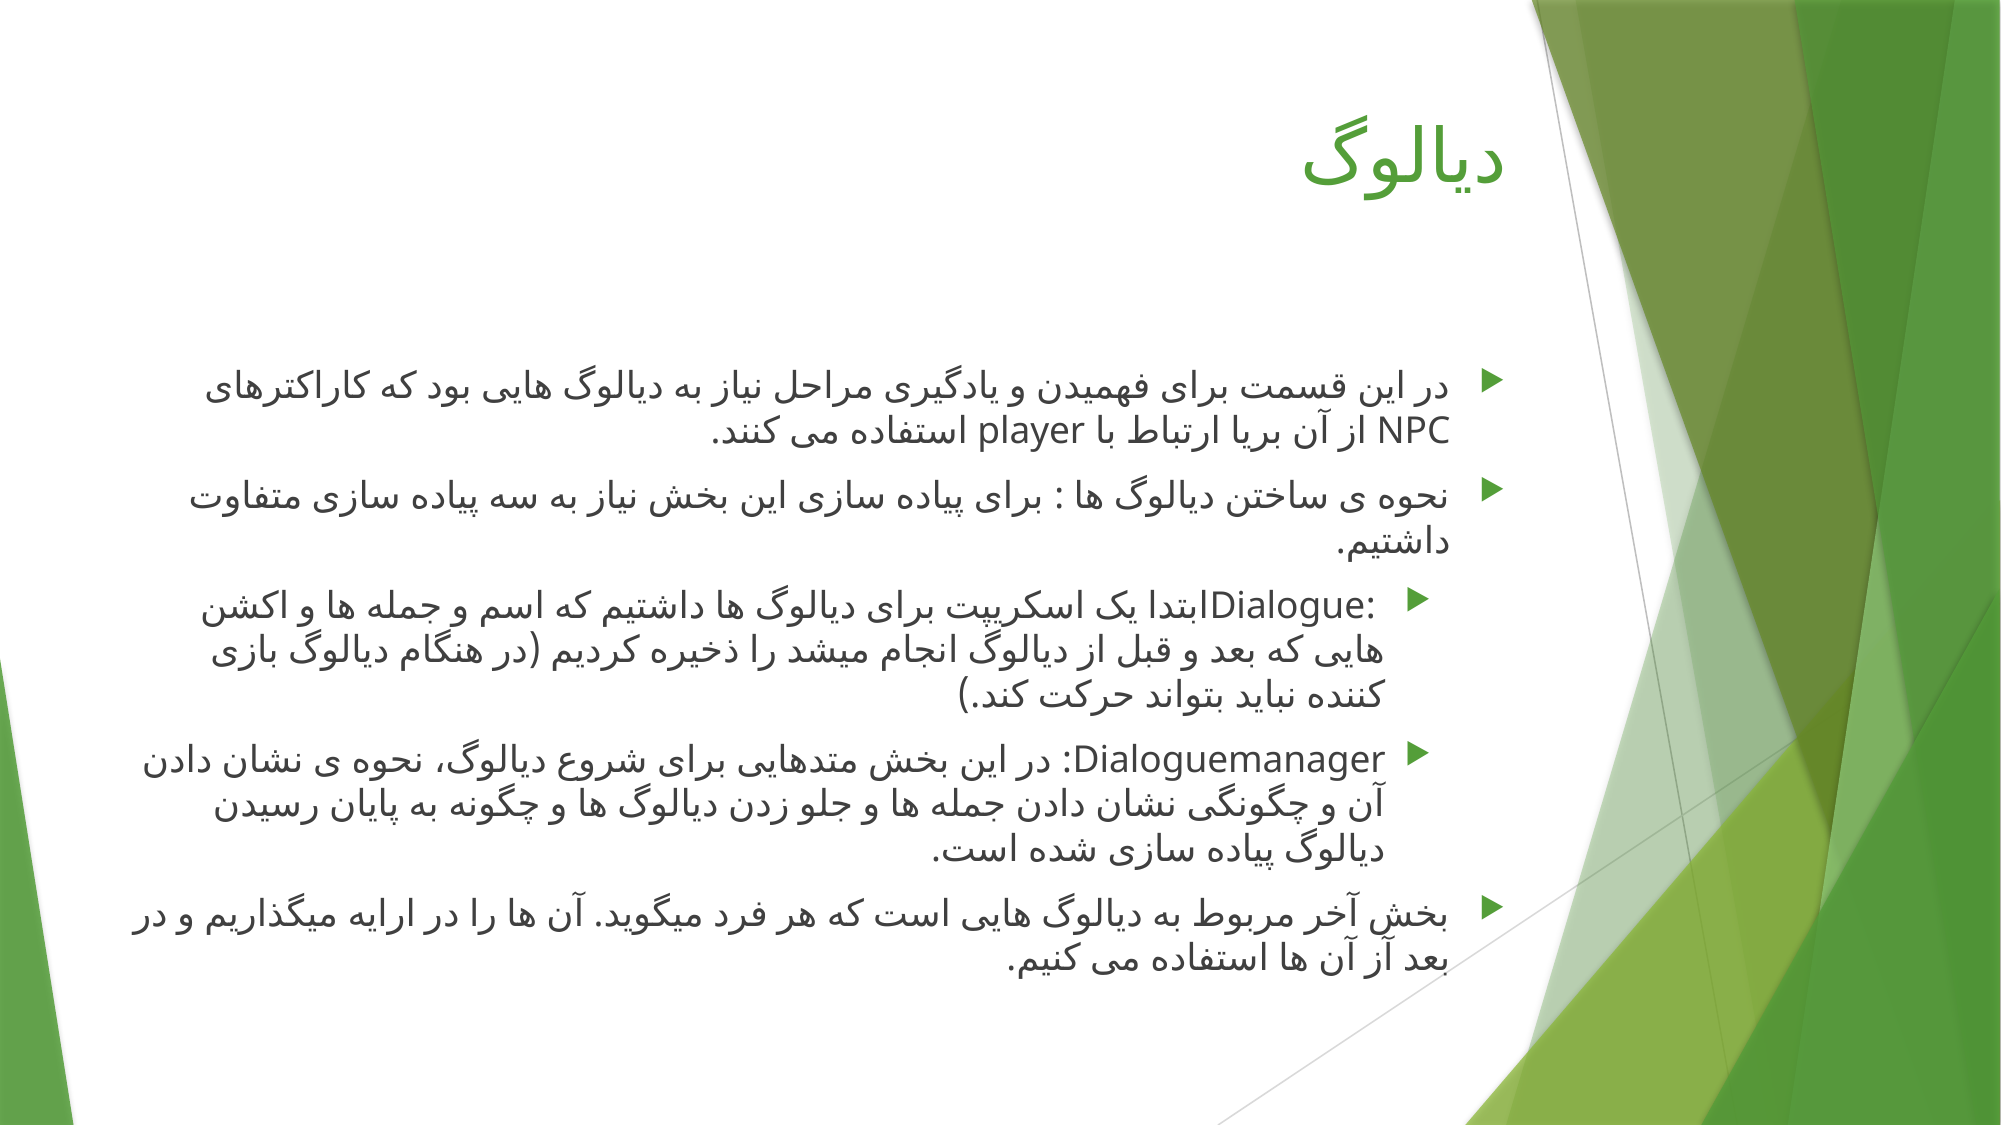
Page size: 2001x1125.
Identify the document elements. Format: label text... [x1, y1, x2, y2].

list در این قسمت برای فهمیدن و یادگیری مراحل نیاز به دیالوگ هایی بود که کاراکترهای NPC از آن بریا ارتباط با player استفاده می کنند. نحوه ی ساختن دیالوگ ها : برای پیاده سازی این بخش نیاز به سه پیاده سازی متفاوت داشتیم. :Dialogueابتدا یک اسکریپت برای دیالوگ ها داشتیم که اسم و جمله ها و اکشن هایی که بعد و قبل از دیالوگ انجام میشد را ذخیره کردیم (در هنگام دیالوگ بازی کننده نباید بتواند حرکت کند.) Dialoguemanager: در این بخش متدهایی برای شروع دیالوگ، نحوه ی نشان دادن آن و چگونگی نشان دادن جمله ها و جلو زدن دیالوگ ها و چگونه به پایان رسیدن دیالوگ پیاده سازی شده است. بخش آخر مربوط به دیالوگ هایی است که هر فرد میگوید. آن ها را در ارایه میگذاریم و در بعد آز آن ها استفاده می کنیم. [111, 354, 1522, 992]
title دیالوگ [111, 99, 1522, 317]
